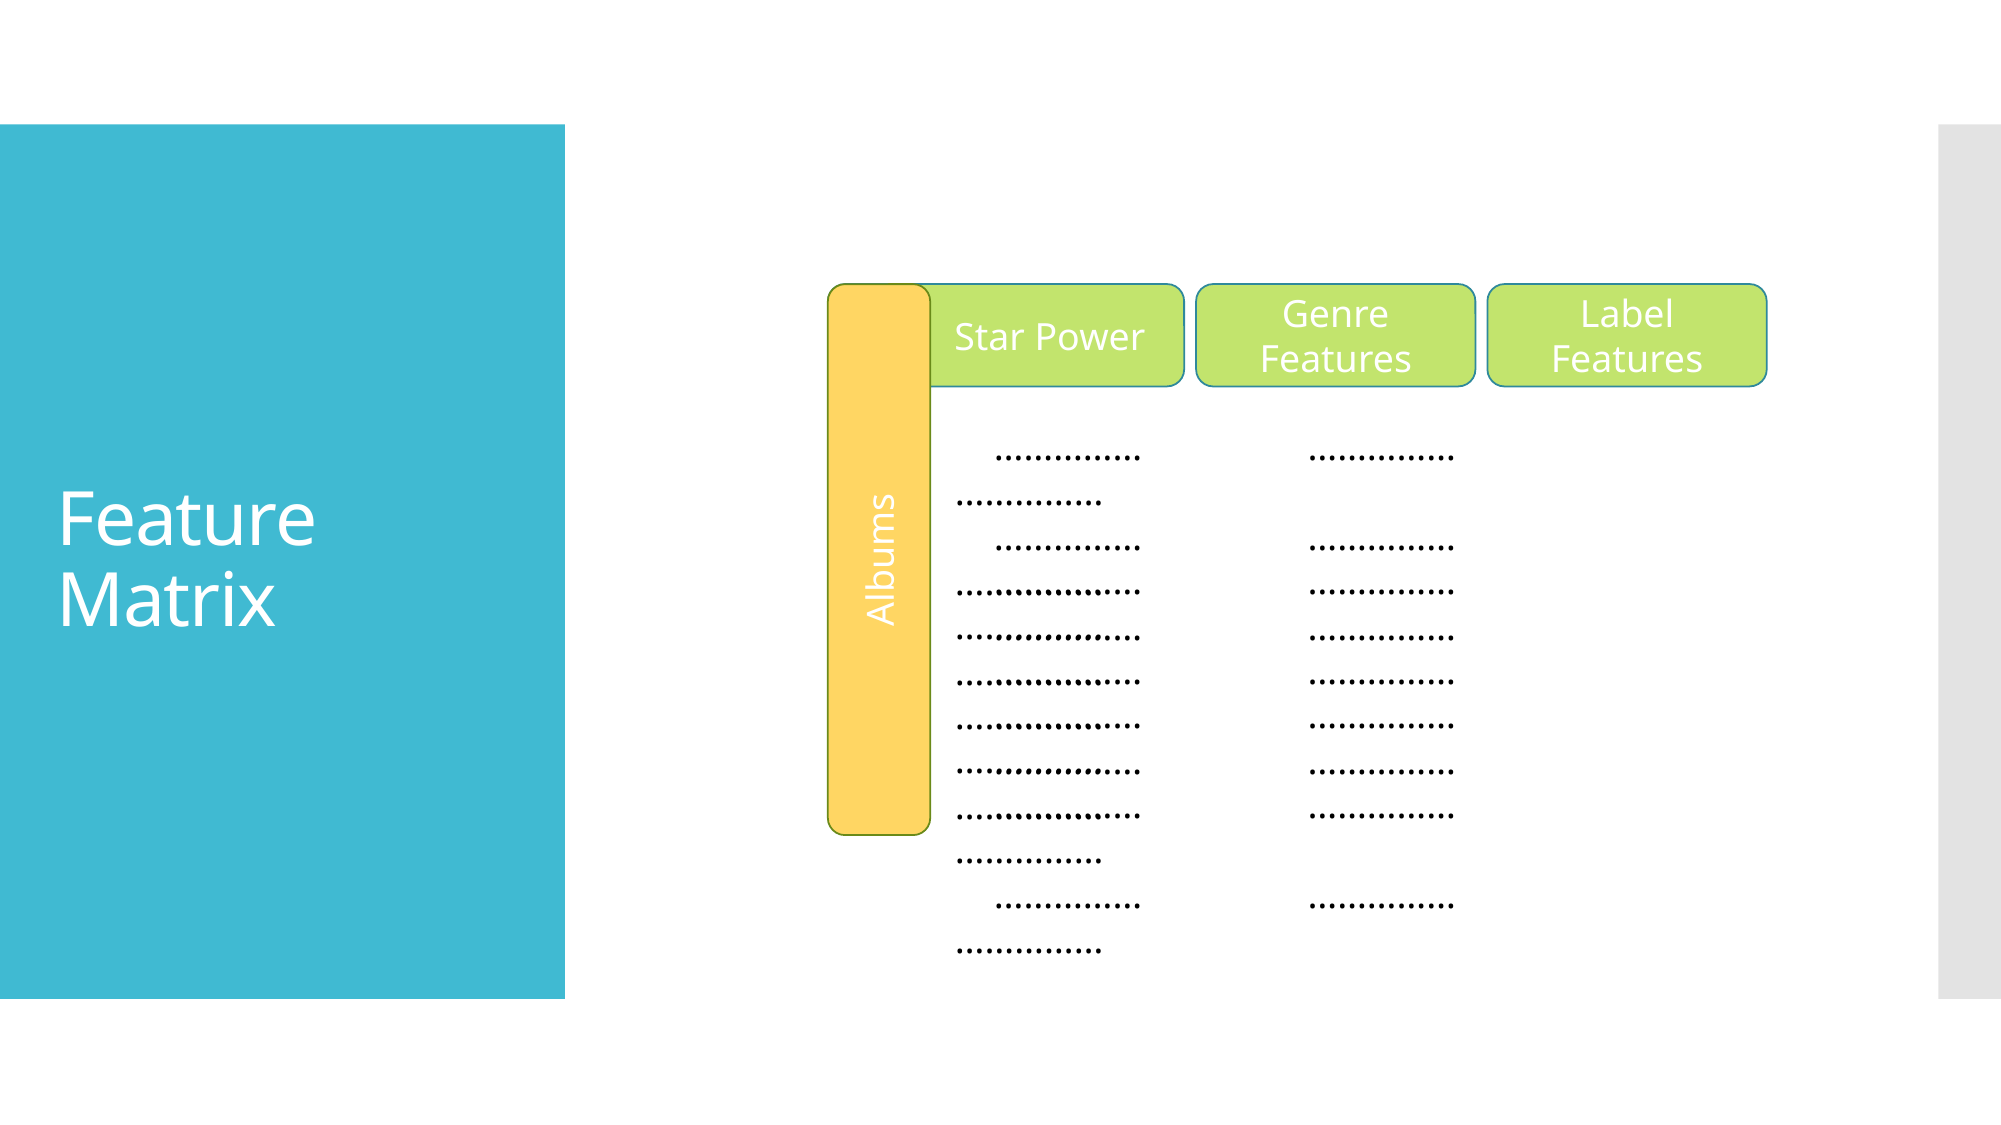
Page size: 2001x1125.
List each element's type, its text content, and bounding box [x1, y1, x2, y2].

text_box Label Features [1486, 283, 1768, 388]
text_box Genre Features [1195, 283, 1477, 388]
text_box Albums [826, 283, 932, 836]
text_box …………… …………… …………… …………… …………… …………… …………… …………… …………… [940, 549, 1767, 683]
text_box Star Power [919, 283, 1186, 388]
title Feature Matrix [41, 184, 525, 940]
text_box …………… …………… …………… …………… …………… …………… …………… …………… …………… [940, 415, 1767, 549]
text_box …………… …………… …………… …………… …………… …………… …………… …………… …………… [940, 683, 1767, 969]
